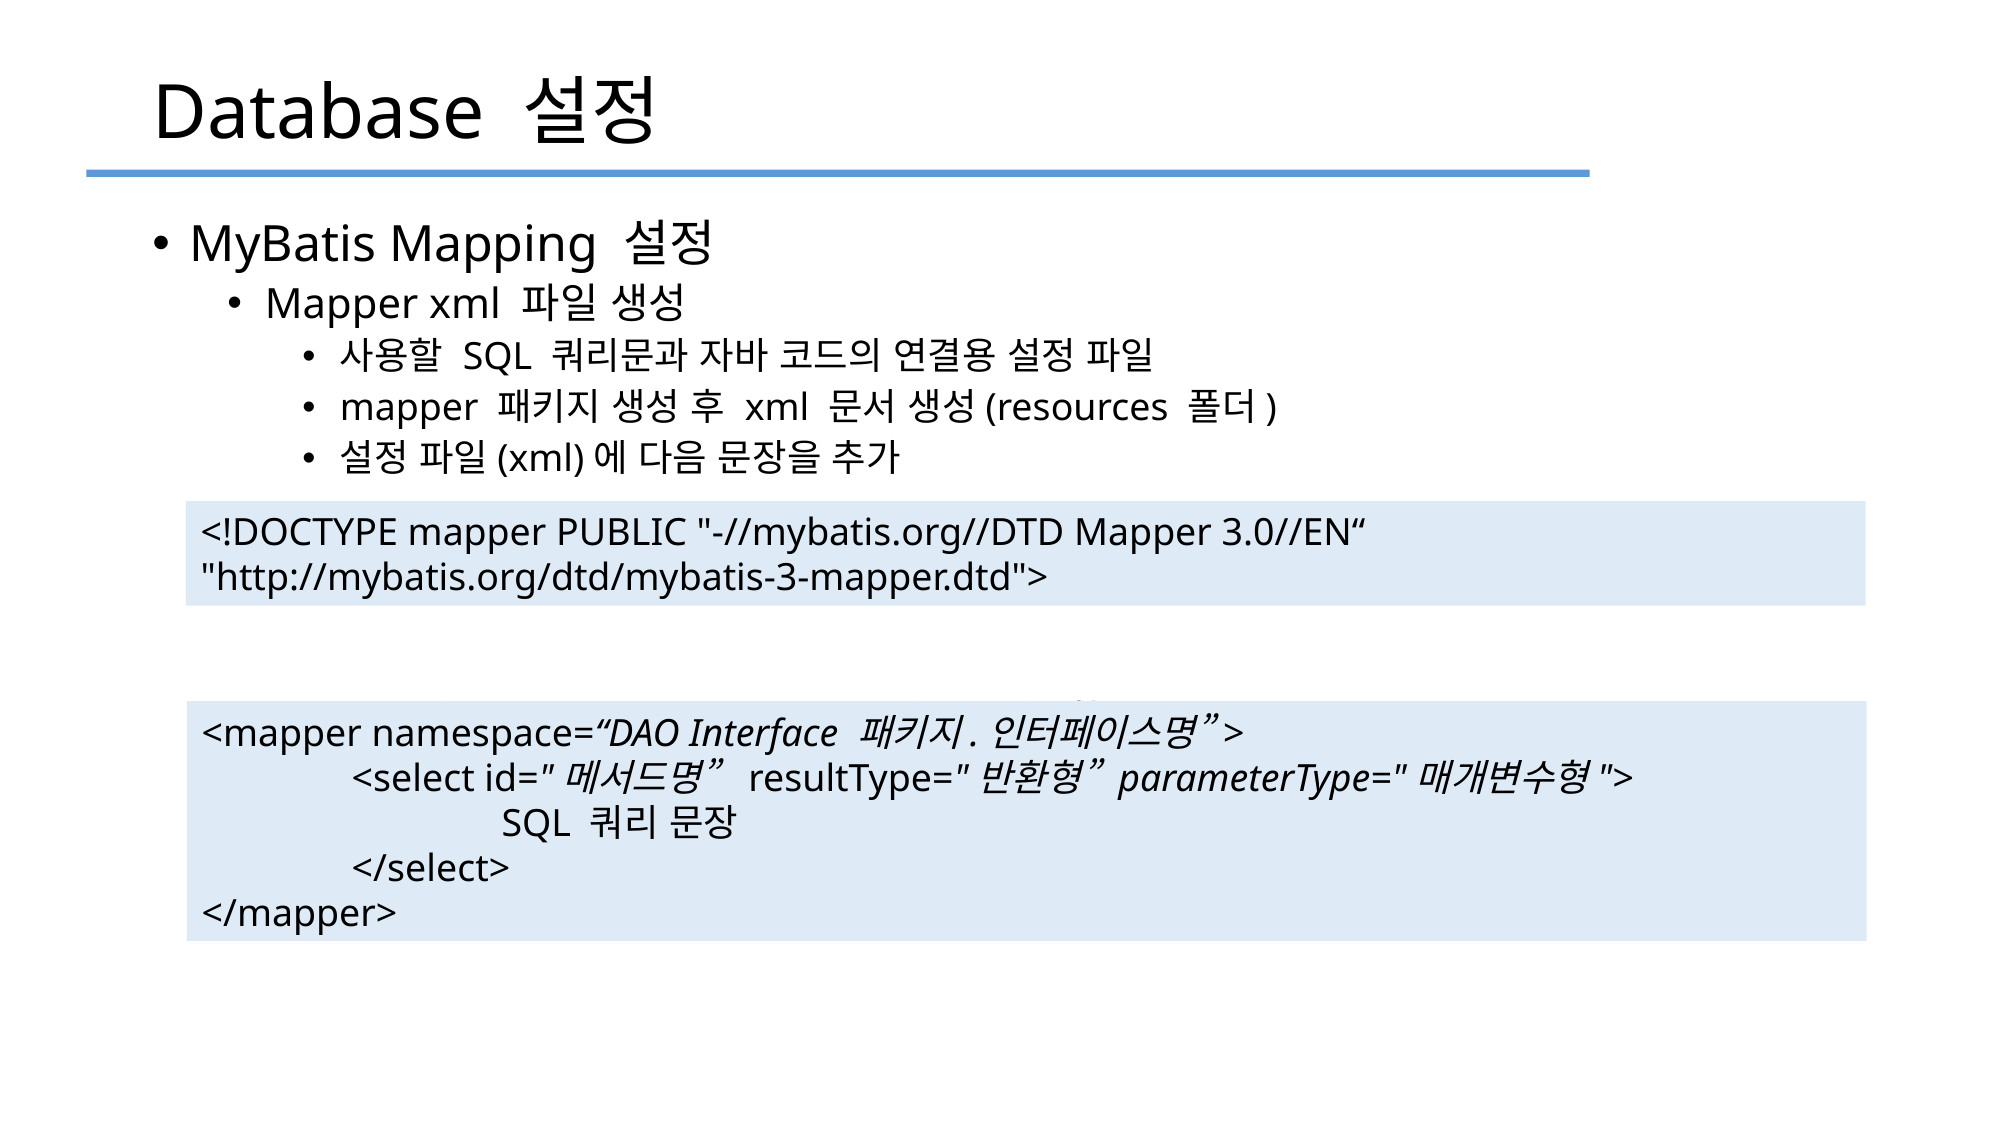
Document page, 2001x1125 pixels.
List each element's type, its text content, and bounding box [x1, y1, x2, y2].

text_box <!DOCTYPE mapper PUBLIC "-//mybatis.org//DTD Mapper 3.0//EN“ "http://mybatis.org/dtd/mybatis-3-mapper.dtd"> [185, 501, 1866, 606]
text_box <mapper namespace=“DAO Interface 패키지.인터페이스명”> <select id="메서드명” resultType="반환형” parameterType="매개변수형"> SQL 쿼리 문장 </select> </mapper> [186, 701, 1867, 941]
list MyBatis Mapping 설정 Mapper xml 파일 생성 사용할 SQL 쿼리문과 자바 코드의 연결용 설정 파일 mapper 패키지 생성 후 xml 문서 생성(resources 폴더) 설정 파일(xml)에 다음 문장을 추가 위 문장으로 MyBatis mapper용 태그를 사용할 수 있음 select, insert, update, delete 태그에 따라 쿼리문 작성 및 해당 메서드 입력 [137, 210, 1863, 1062]
title Database 설정 [137, 59, 1863, 170]
